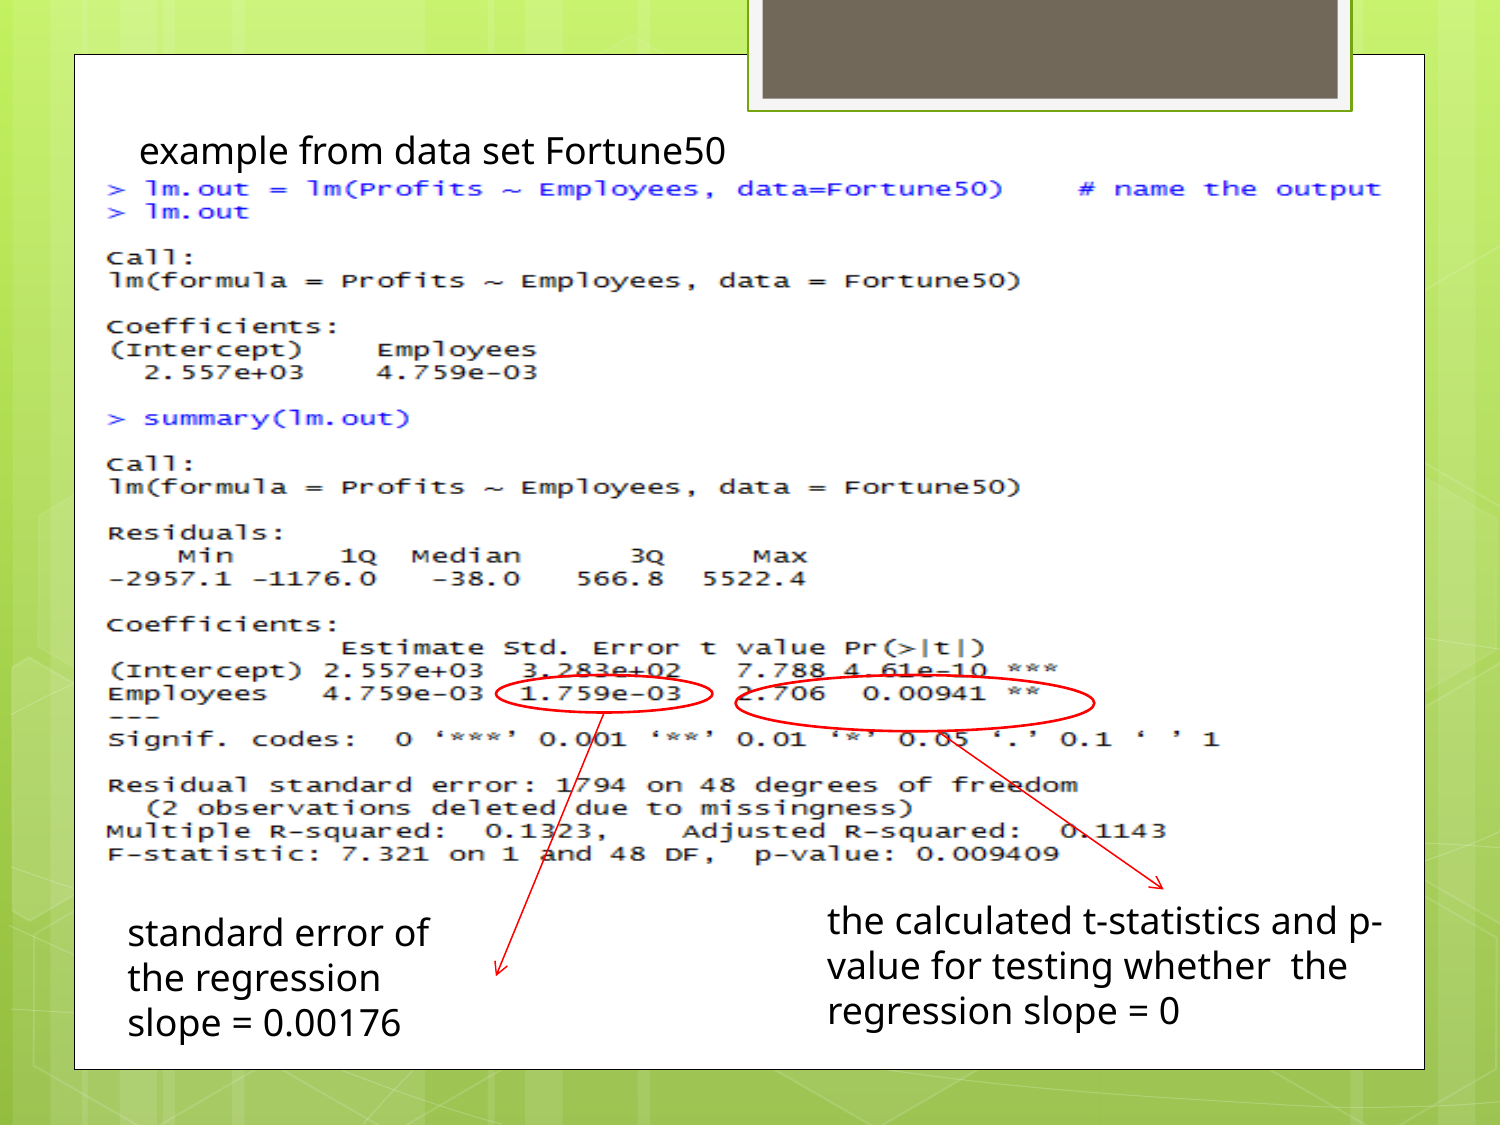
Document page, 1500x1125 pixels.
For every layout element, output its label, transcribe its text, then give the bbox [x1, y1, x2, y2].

text_box standard error of the regression slope = 0.00176 [112, 901, 496, 1052]
text_box example from data set Fortune50 [124, 119, 742, 175]
picture [99, 176, 1413, 890]
text_box the calculated t-statistics and p-value for testing whether the regression slope = 0 [812, 896, 1413, 1040]
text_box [495, 712, 605, 978]
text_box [937, 731, 1164, 890]
